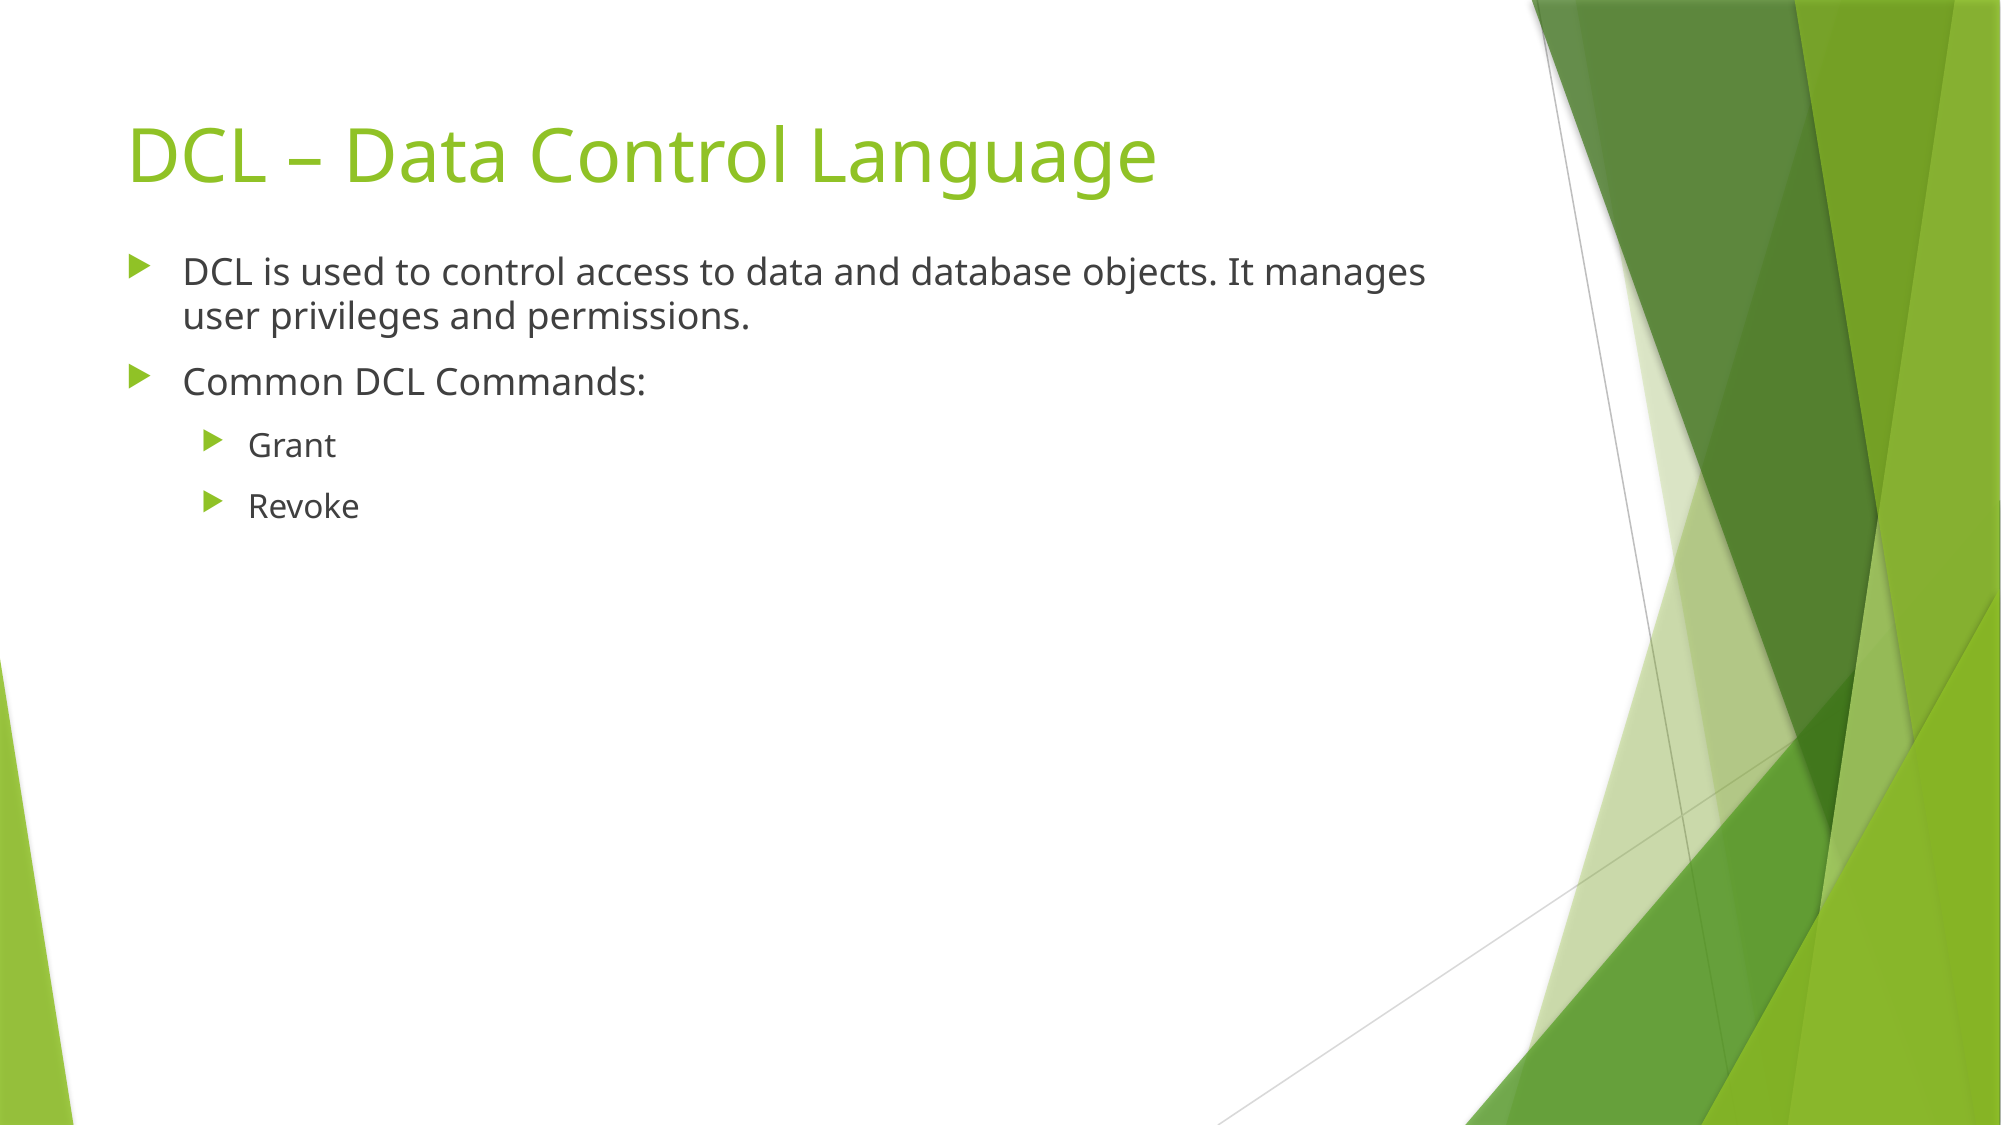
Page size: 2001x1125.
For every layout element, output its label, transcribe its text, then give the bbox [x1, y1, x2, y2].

list DCL is used to control access to data and database objects. It manages user privileges and permissions. Common DCL Commands: Grant Revoke [111, 239, 1522, 992]
title DCL – Data Control Language [111, 99, 1522, 239]
